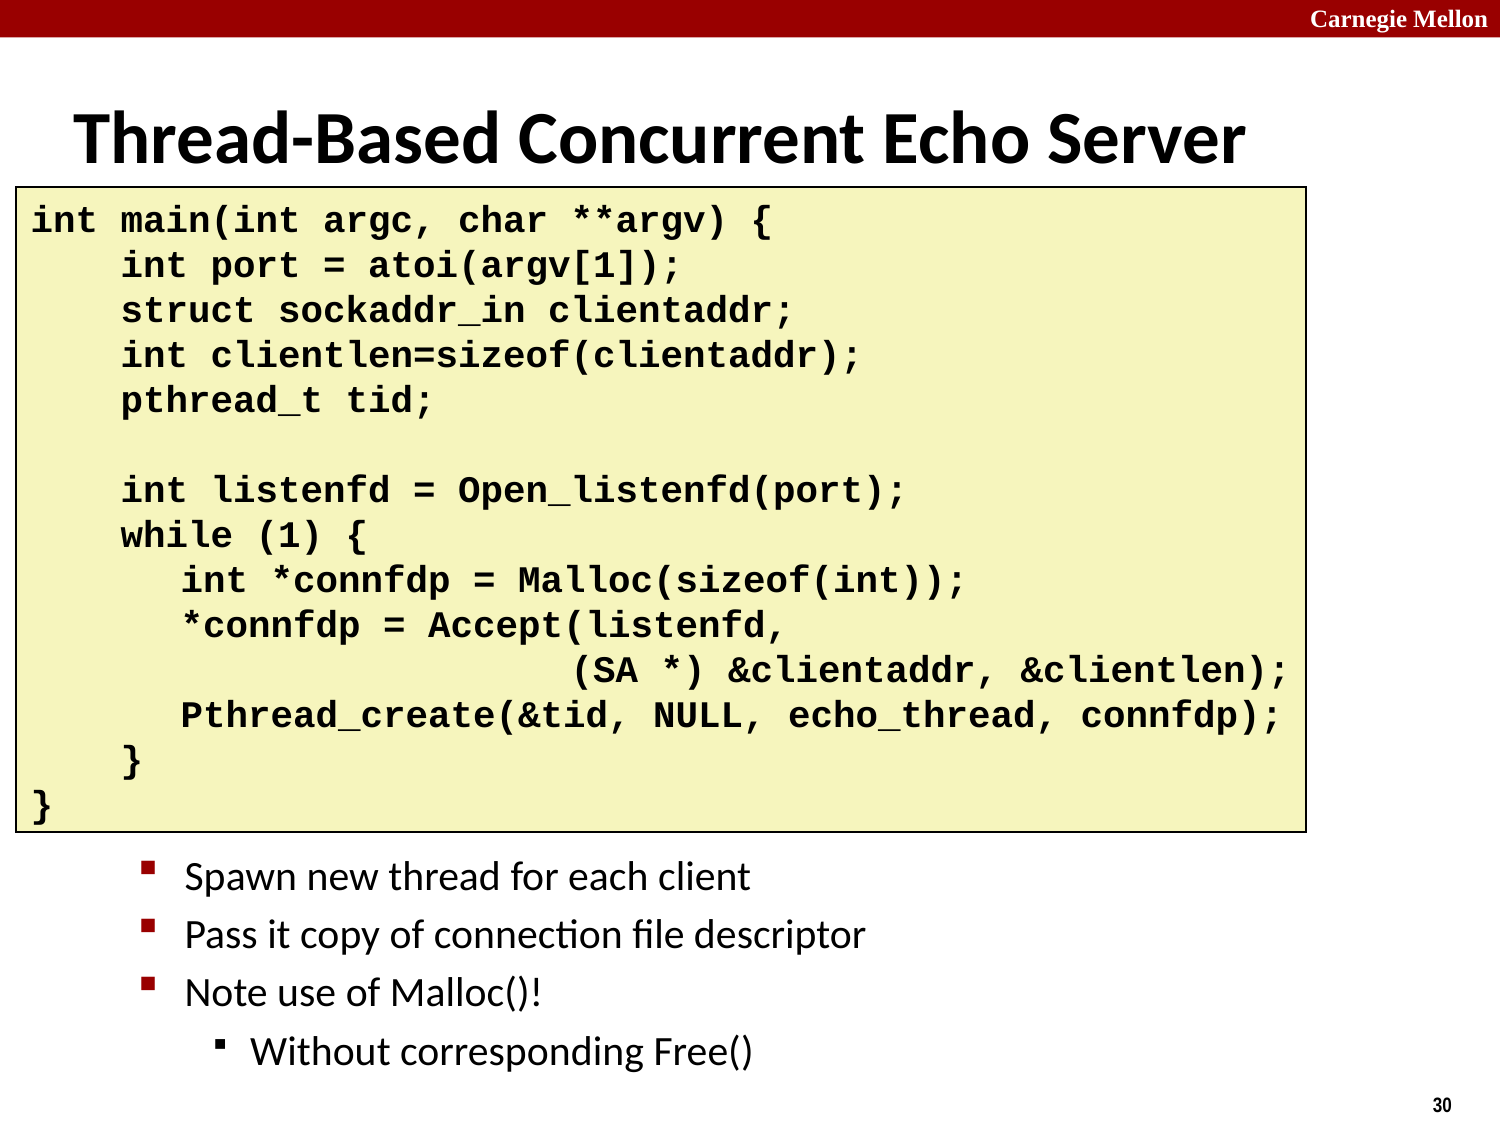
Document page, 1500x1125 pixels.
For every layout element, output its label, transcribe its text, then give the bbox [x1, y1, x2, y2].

list Spawn new thread for each client Pass it copy of connection file descriptor Note use of Malloc()! Without corresponding Free() [47, 840, 1411, 1058]
text_box int main(int argc, char **argv) { int port = atoi(argv[1]); struct sockaddr_in clientaddr; int clientlen=sizeof(clientaddr); pthread_t tid; int listenfd = Open_listenfd(port); while (1) { int *connfdp = Malloc(sizeof(int)); *connfdp = Accept(listenfd, (SA *) &clientaddr, &clientlen); Pthread_create(&tid, NULL, echo_thread, connfdp); } } [15, 187, 1306, 833]
title Thread-Based Concurrent Echo Server [58, 71, 1305, 187]
